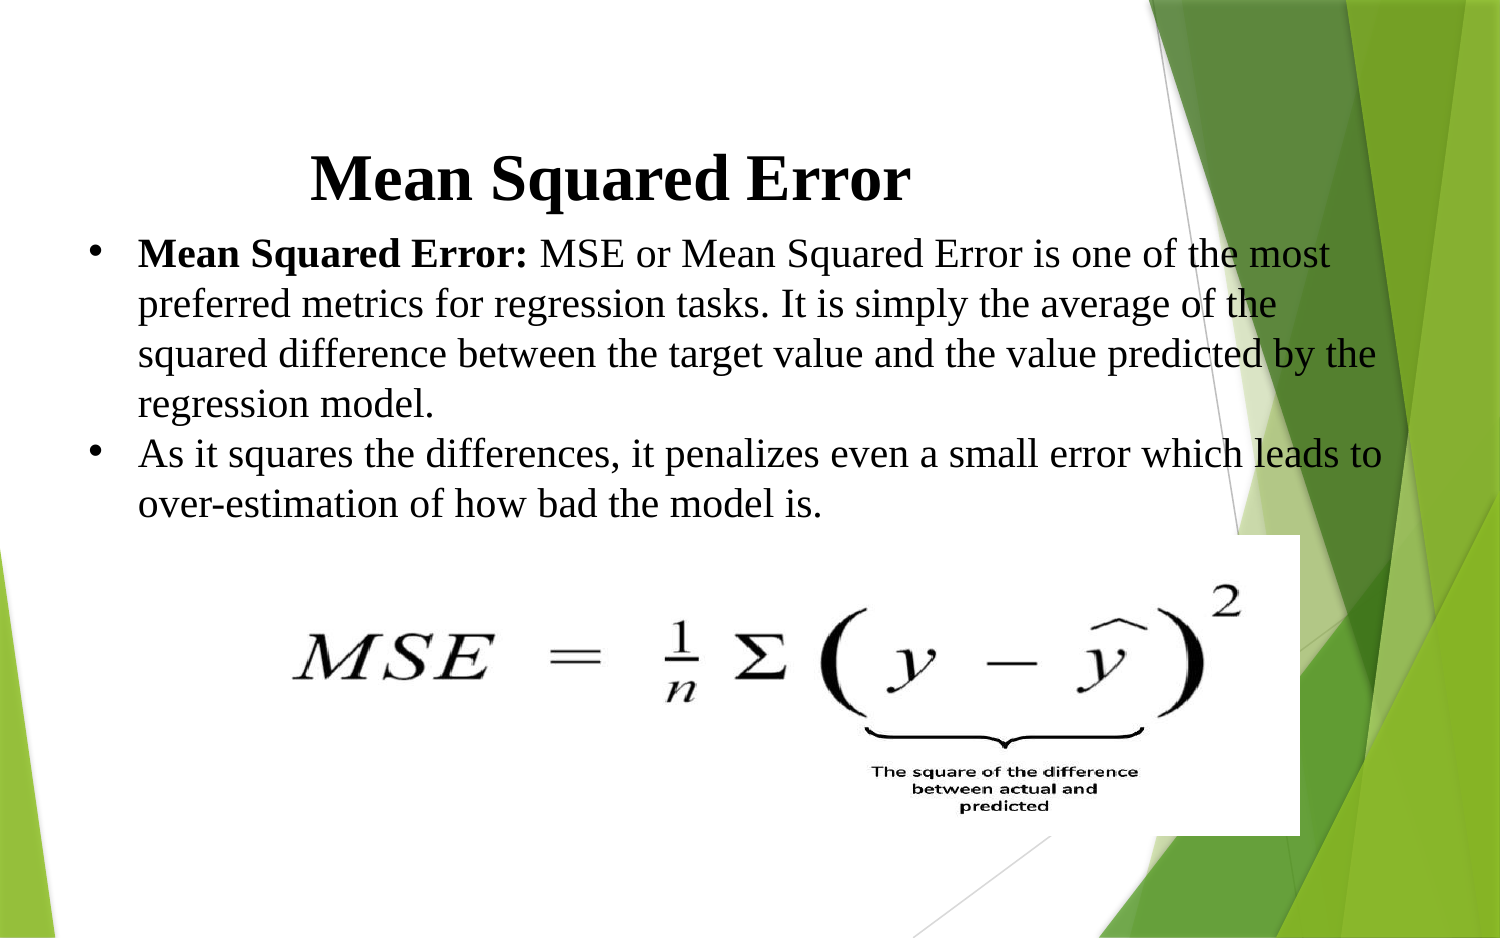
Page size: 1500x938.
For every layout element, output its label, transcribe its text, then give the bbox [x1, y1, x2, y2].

title Mean Squared Error [83, 83, 1141, 218]
list Mean Squared Error: MSE or Mean Squared Error is one of the most preferred metrics for regression tasks. It is simply the average of the squared difference between the target value and the value predicted by the regression model. As it squares the differences, it penalizes even a small error which leads to over-estimation of how bad the model is. [75, 218, 1425, 882]
picture [236, 535, 1301, 837]
